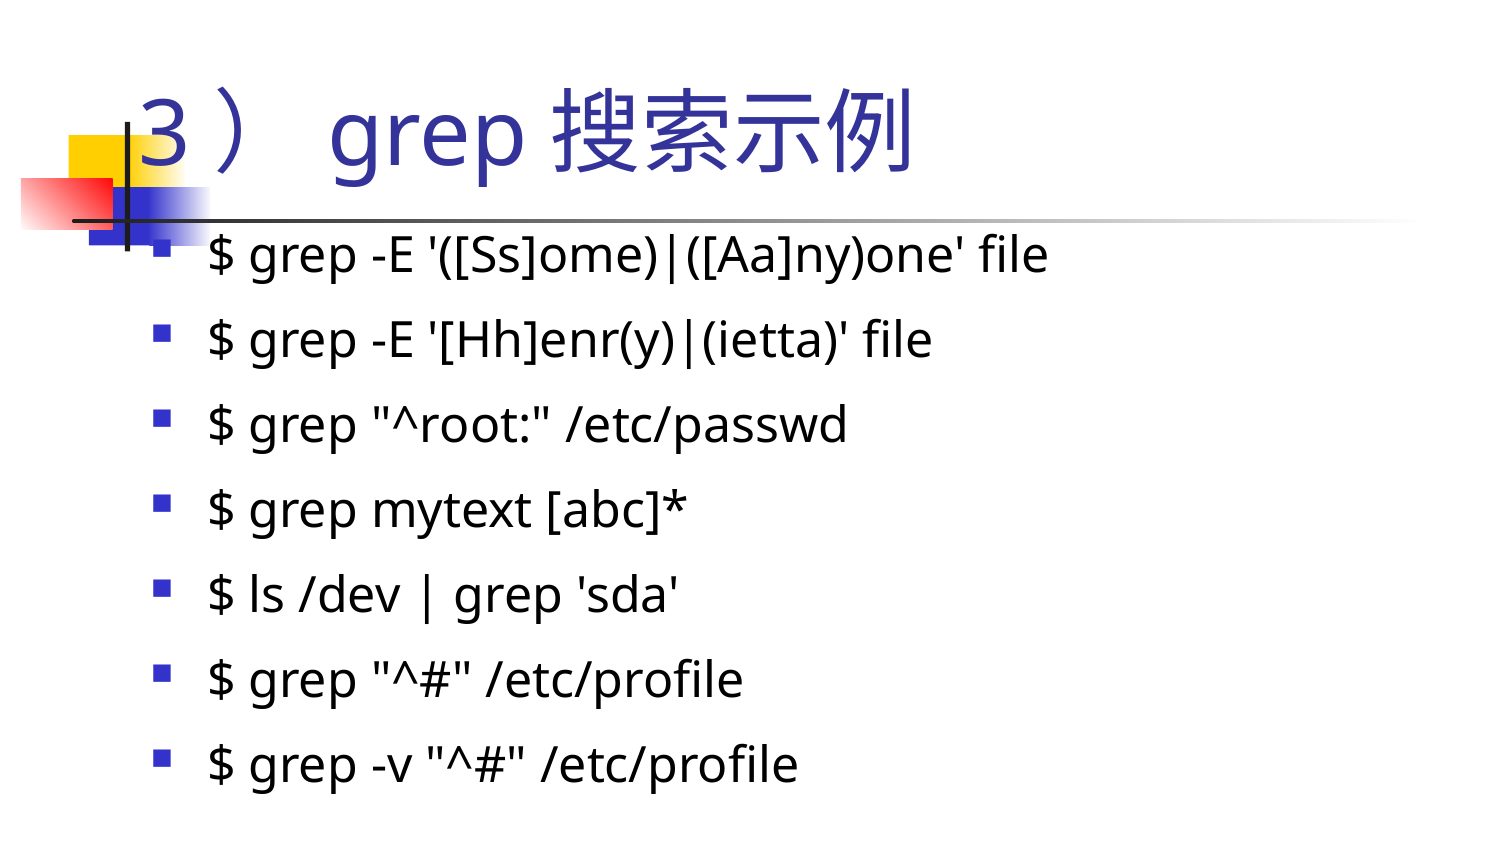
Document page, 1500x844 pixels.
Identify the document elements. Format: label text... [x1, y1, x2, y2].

list $ grep -E '([Ss]ome)|([Aa]ny)one' file $ grep -E '[Hh]enr(y)|(ietta)' file $ grep "^root:" /etc/passwd $ grep mytext [abc]* $ ls /dev | grep 'sda' $ grep "^#" /etc/profile $ grep -v "^#" /etc/profile [135, 215, 1469, 756]
title 3）grep搜索示例 [123, 49, 1462, 192]
